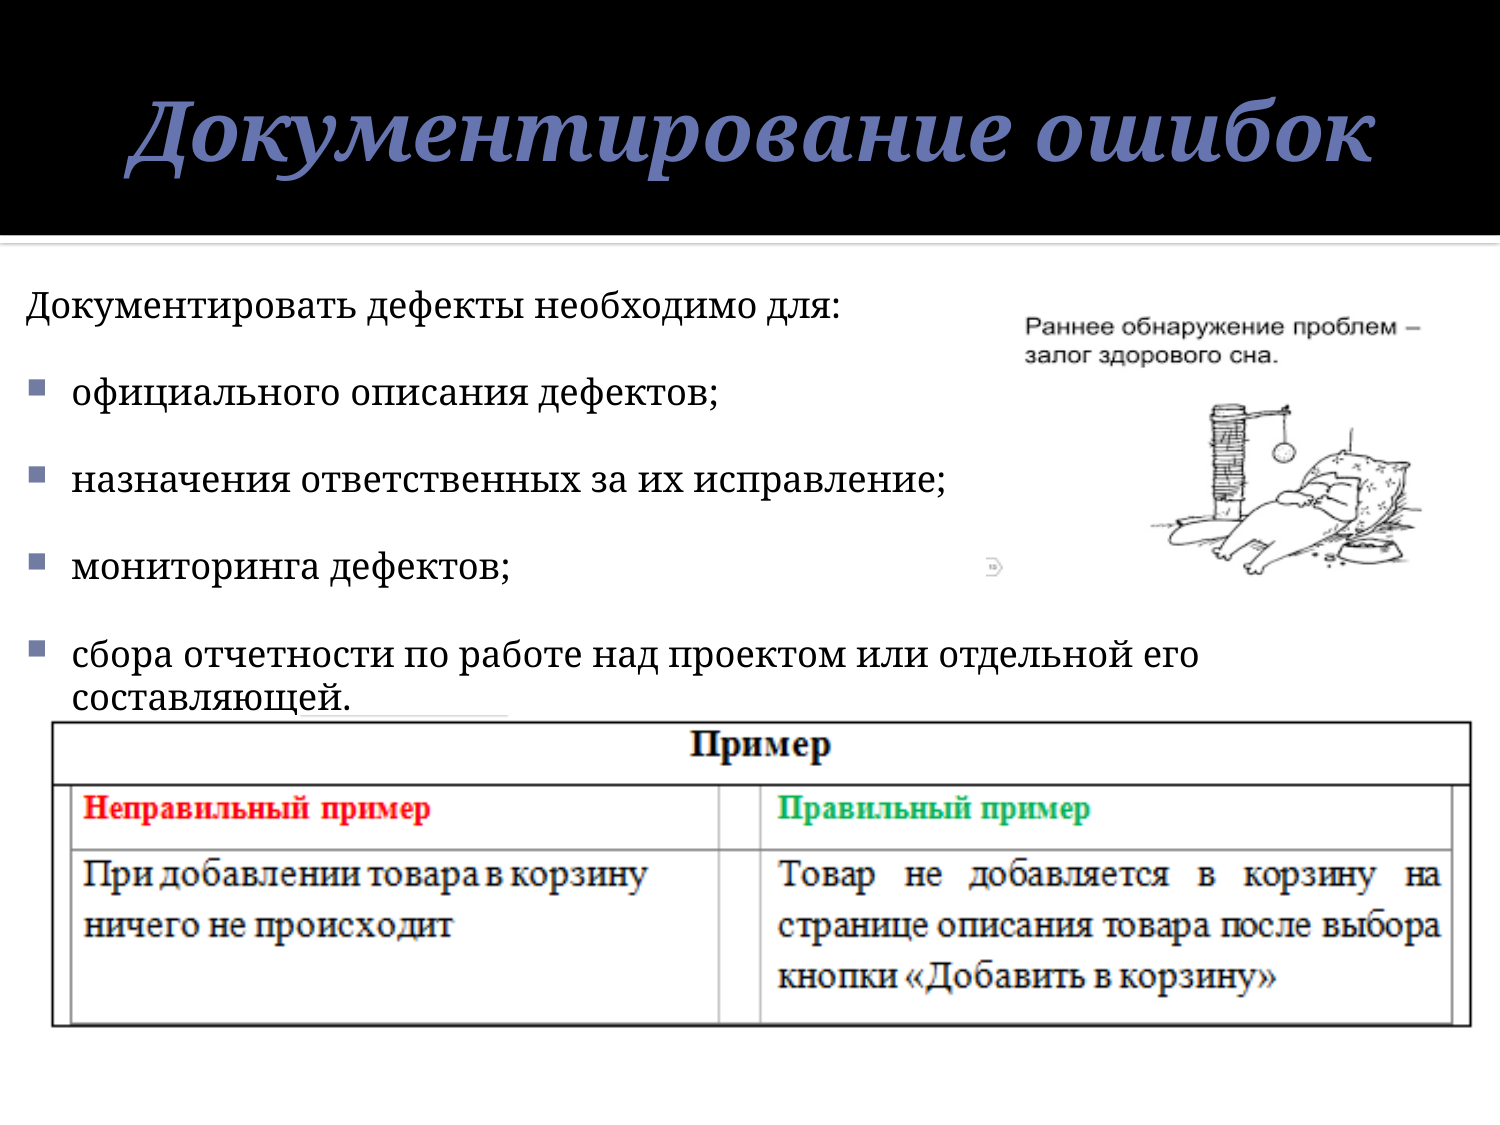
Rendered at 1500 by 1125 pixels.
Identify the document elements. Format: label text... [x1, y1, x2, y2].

title Документирование ошибок [75, 25, 1425, 231]
picture [986, 255, 1477, 587]
list Документировать дефекты необходимо для: официального описания дефектов; назначения ответственных за их исправление; мониторинга дефектов; сбора отчетности по работе над проектом или отдельной его составляющей. [0, 267, 1500, 728]
picture [29, 715, 1500, 1051]
